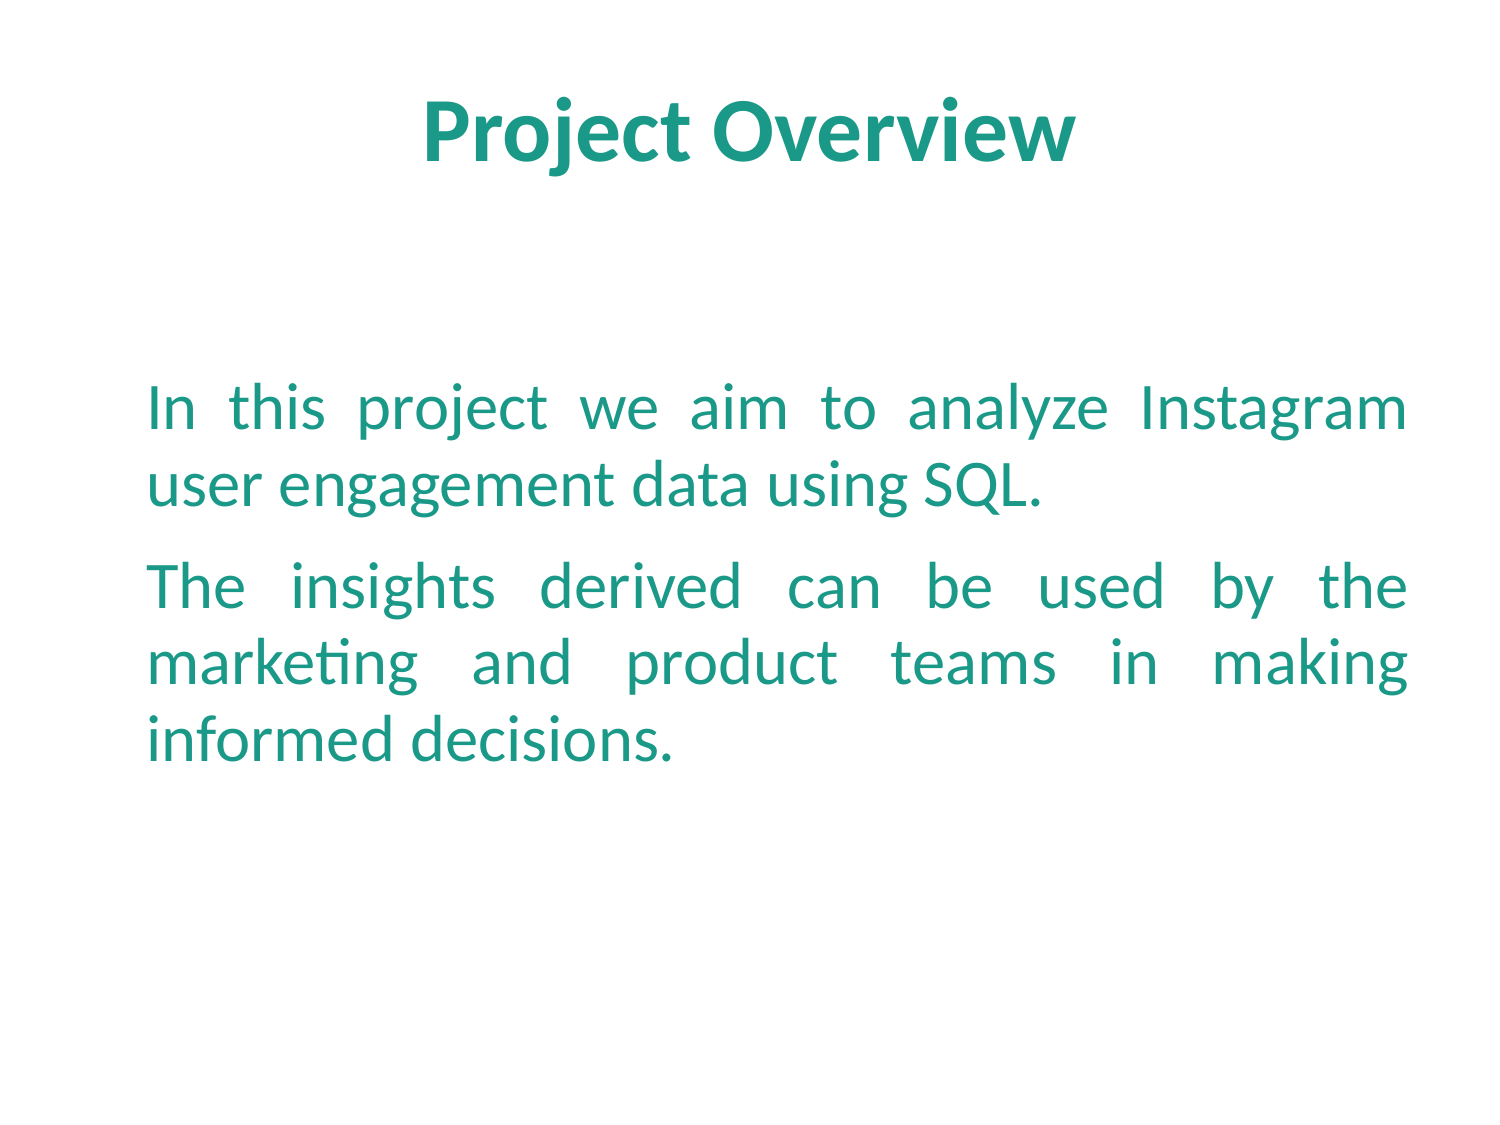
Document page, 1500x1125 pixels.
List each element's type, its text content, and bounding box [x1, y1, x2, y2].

title Project Overview [75, 45, 1425, 233]
list In this project we aim to analyze Instagram user engagement data using SQL. The insights derived can be used by the marketing and product teams in making informed decisions. [75, 362, 1425, 921]
